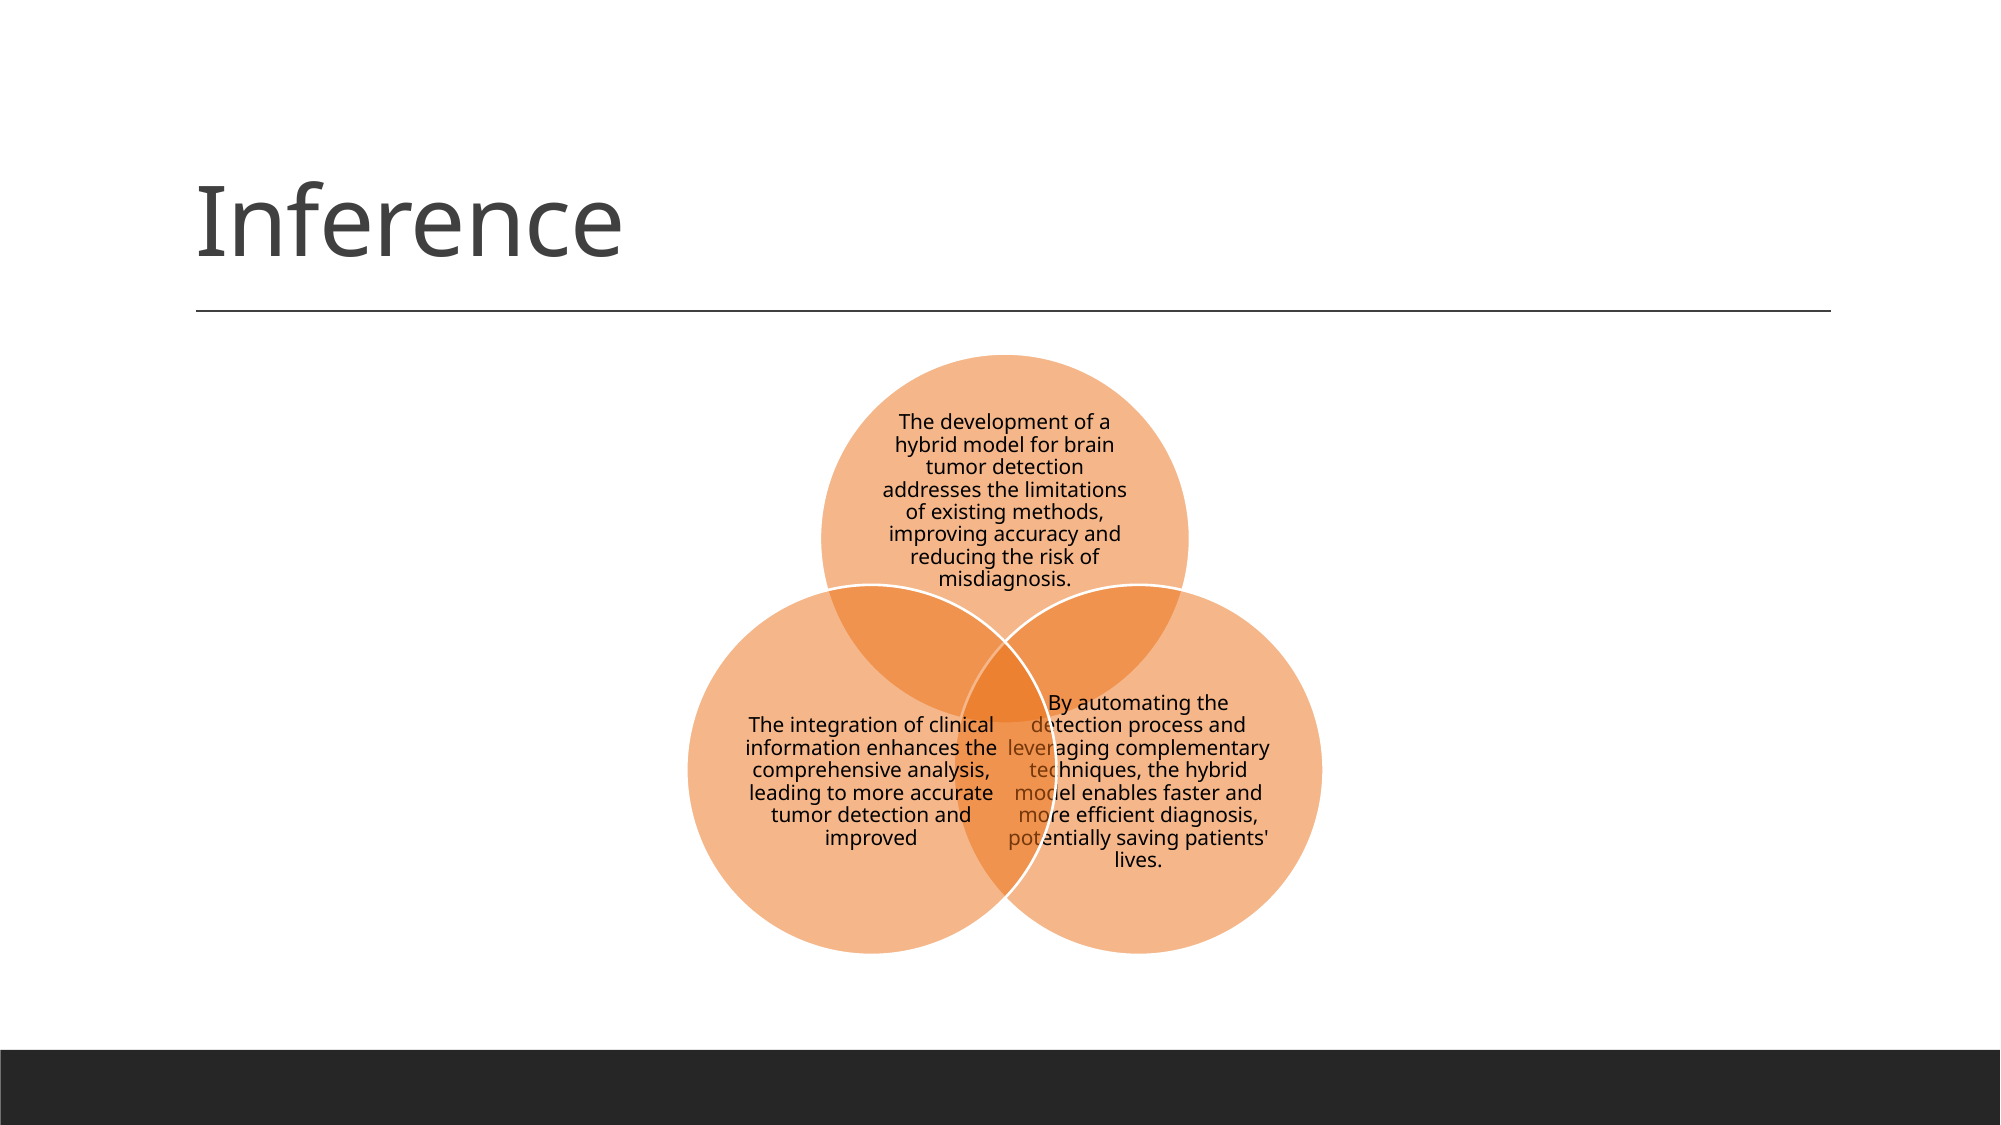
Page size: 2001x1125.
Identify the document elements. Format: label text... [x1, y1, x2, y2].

title Inference [180, 47, 1830, 285]
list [179, 345, 1831, 964]
